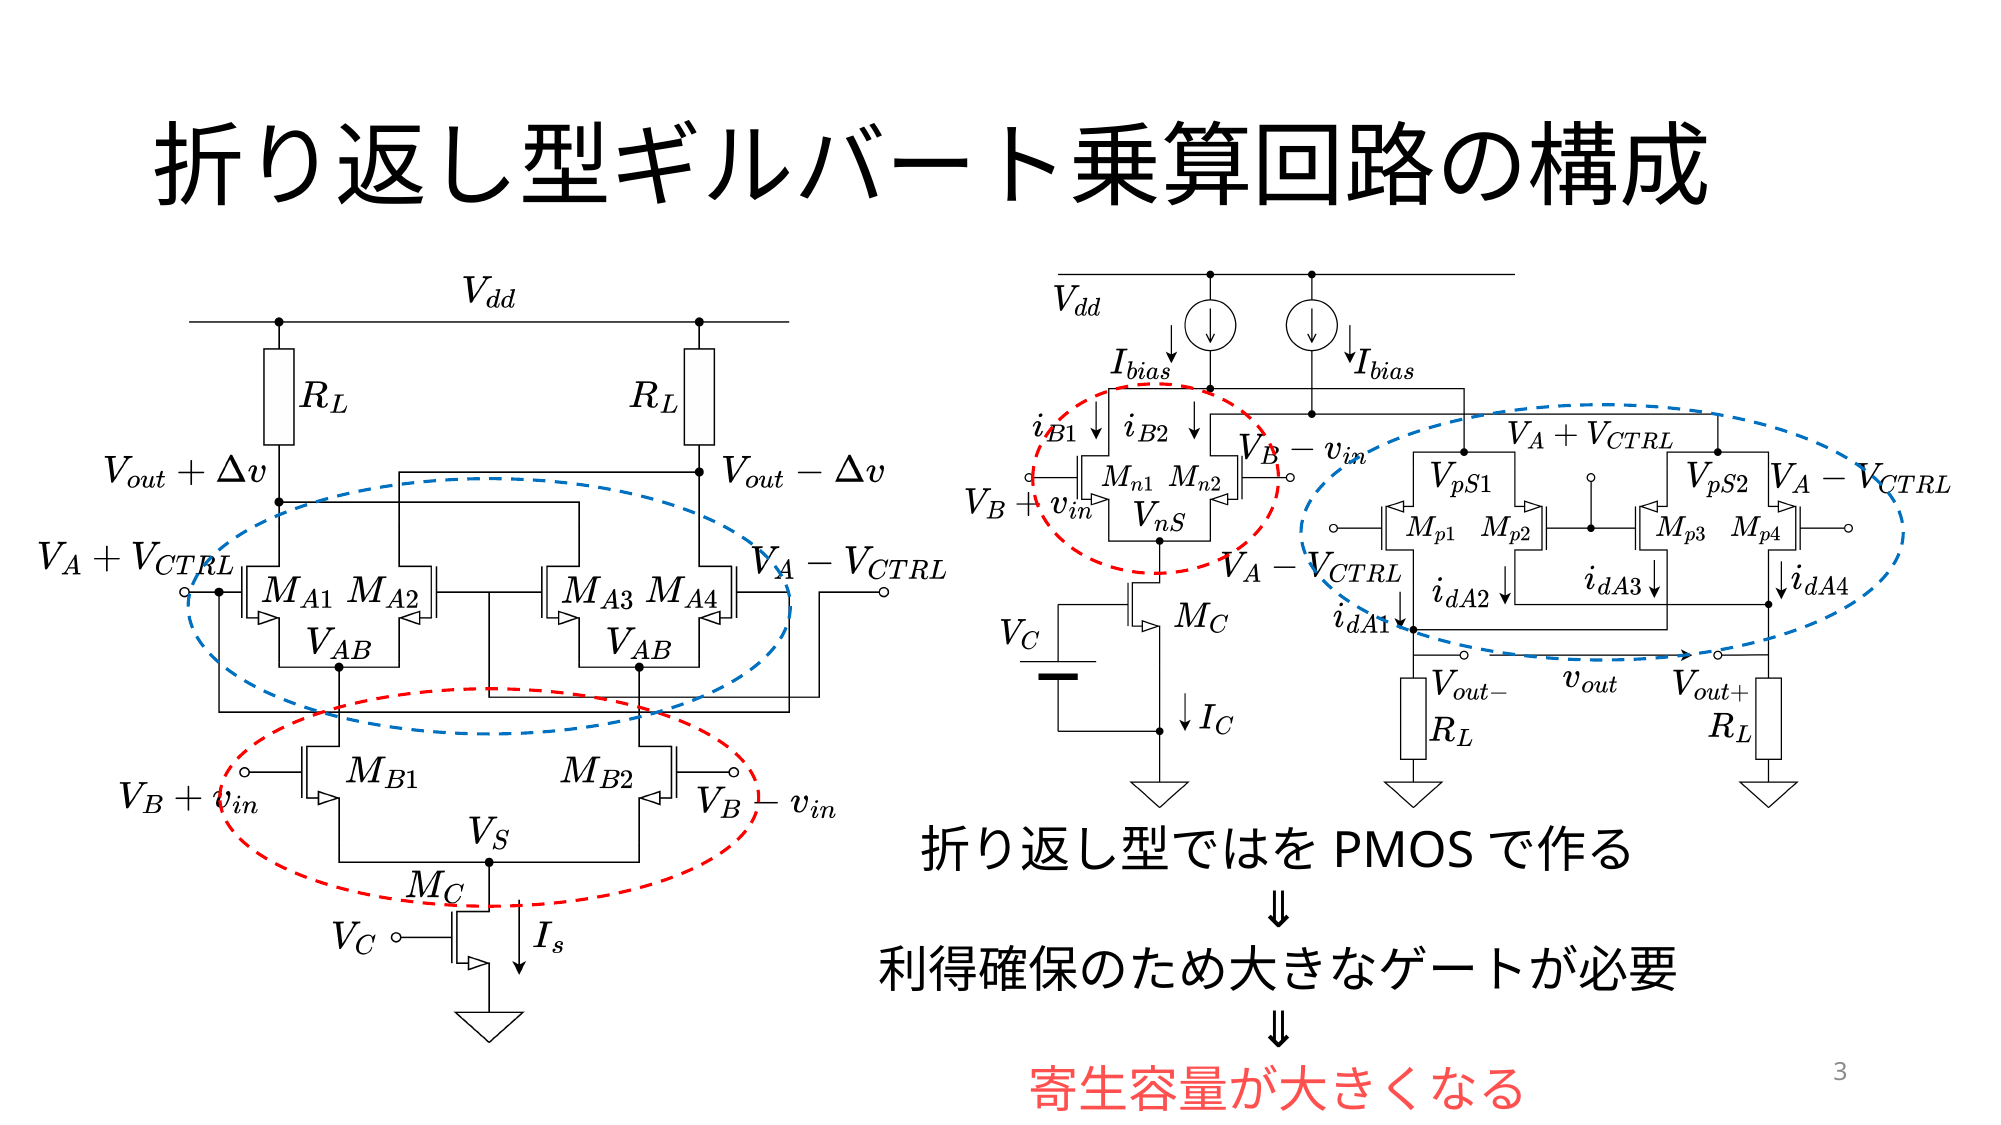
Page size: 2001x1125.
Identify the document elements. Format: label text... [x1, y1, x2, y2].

title 折り返し型ギルバート乗算回路の構成 [137, 59, 1863, 261]
picture [0, 261, 2000, 1043]
slide_number 3 [1412, 1042, 1863, 1103]
